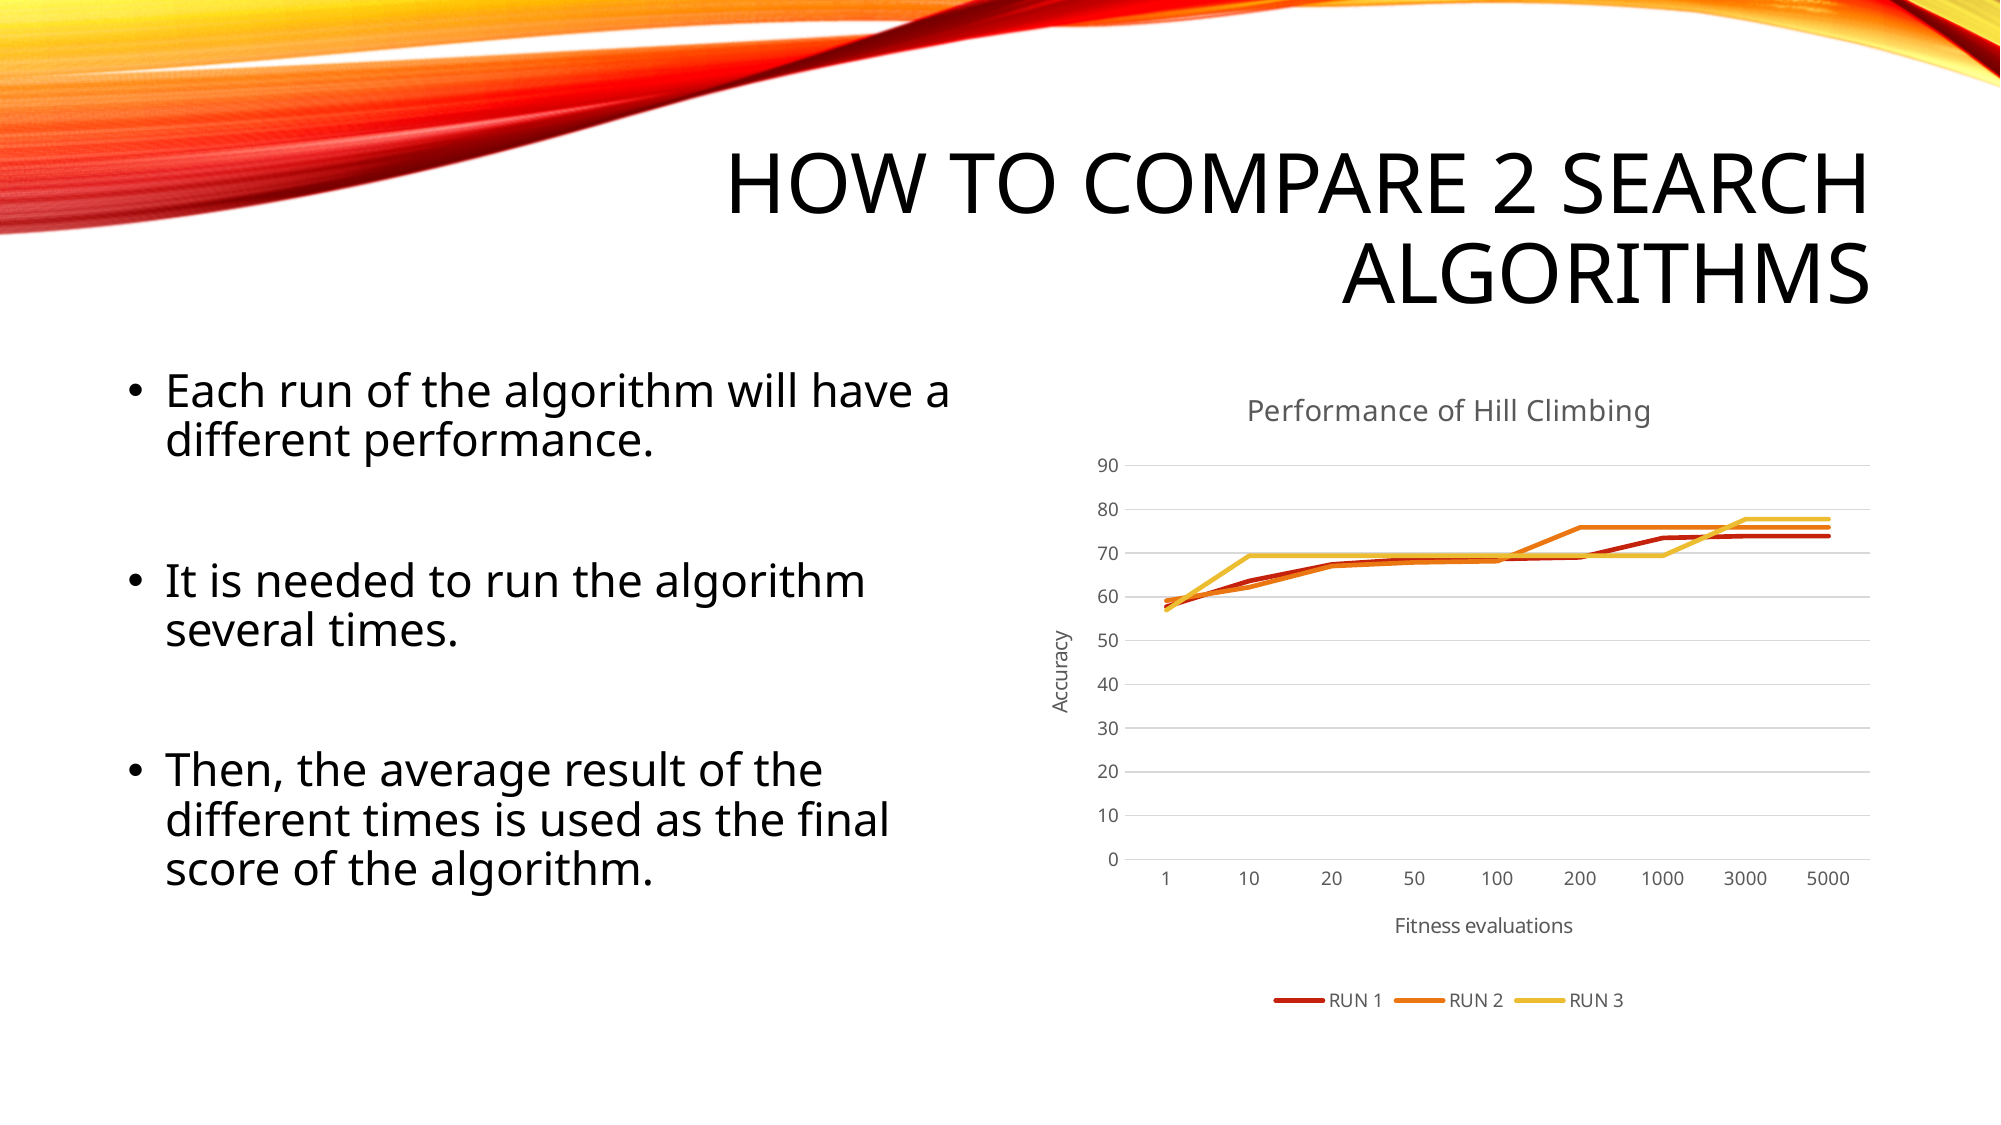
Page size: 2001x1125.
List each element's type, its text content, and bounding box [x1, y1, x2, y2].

list Each run of the algorithm will have a different performance. It is needed to run the algorithm several times. Then, the average result of the different times is used as the final score of the algorithm. [112, 360, 988, 1021]
title How to compare 2 search algorithms [474, 125, 1888, 338]
picture [0, 0, 2000, 237]
chart [1012, 359, 1888, 1021]
